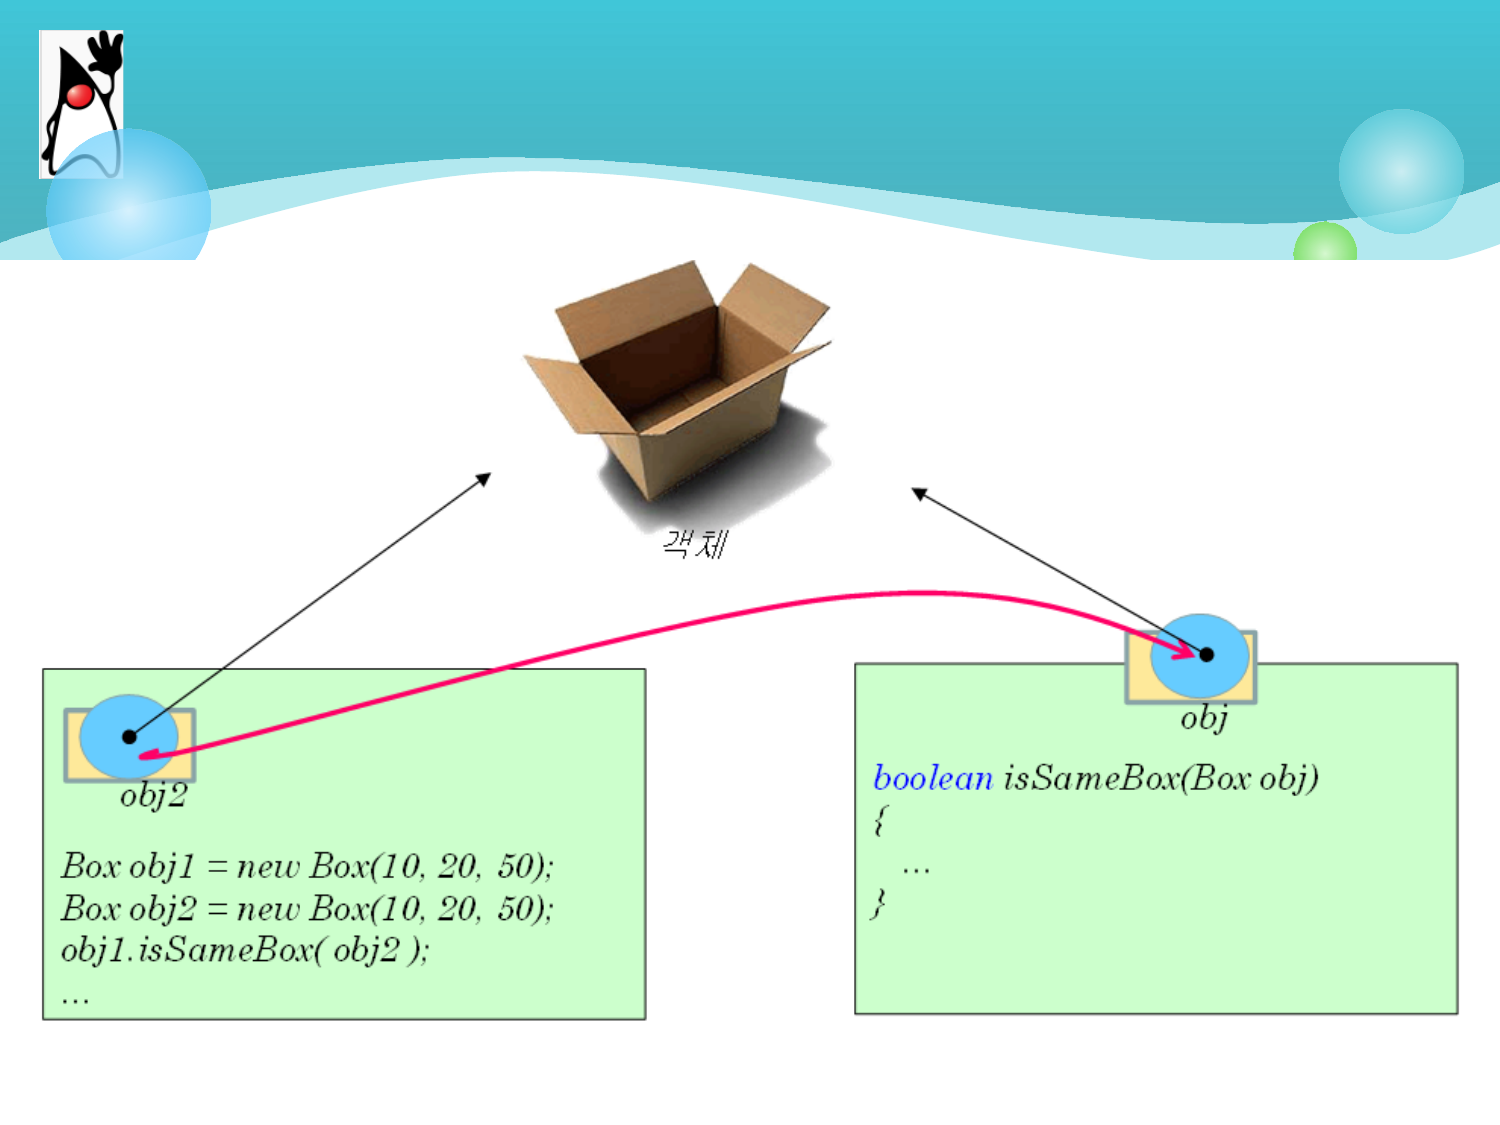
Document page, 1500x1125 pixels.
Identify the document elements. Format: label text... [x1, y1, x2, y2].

picture [0, 260, 1500, 1039]
picture [39, 30, 124, 179]
title 정적 메소드 [53, 129, 124, 179]
